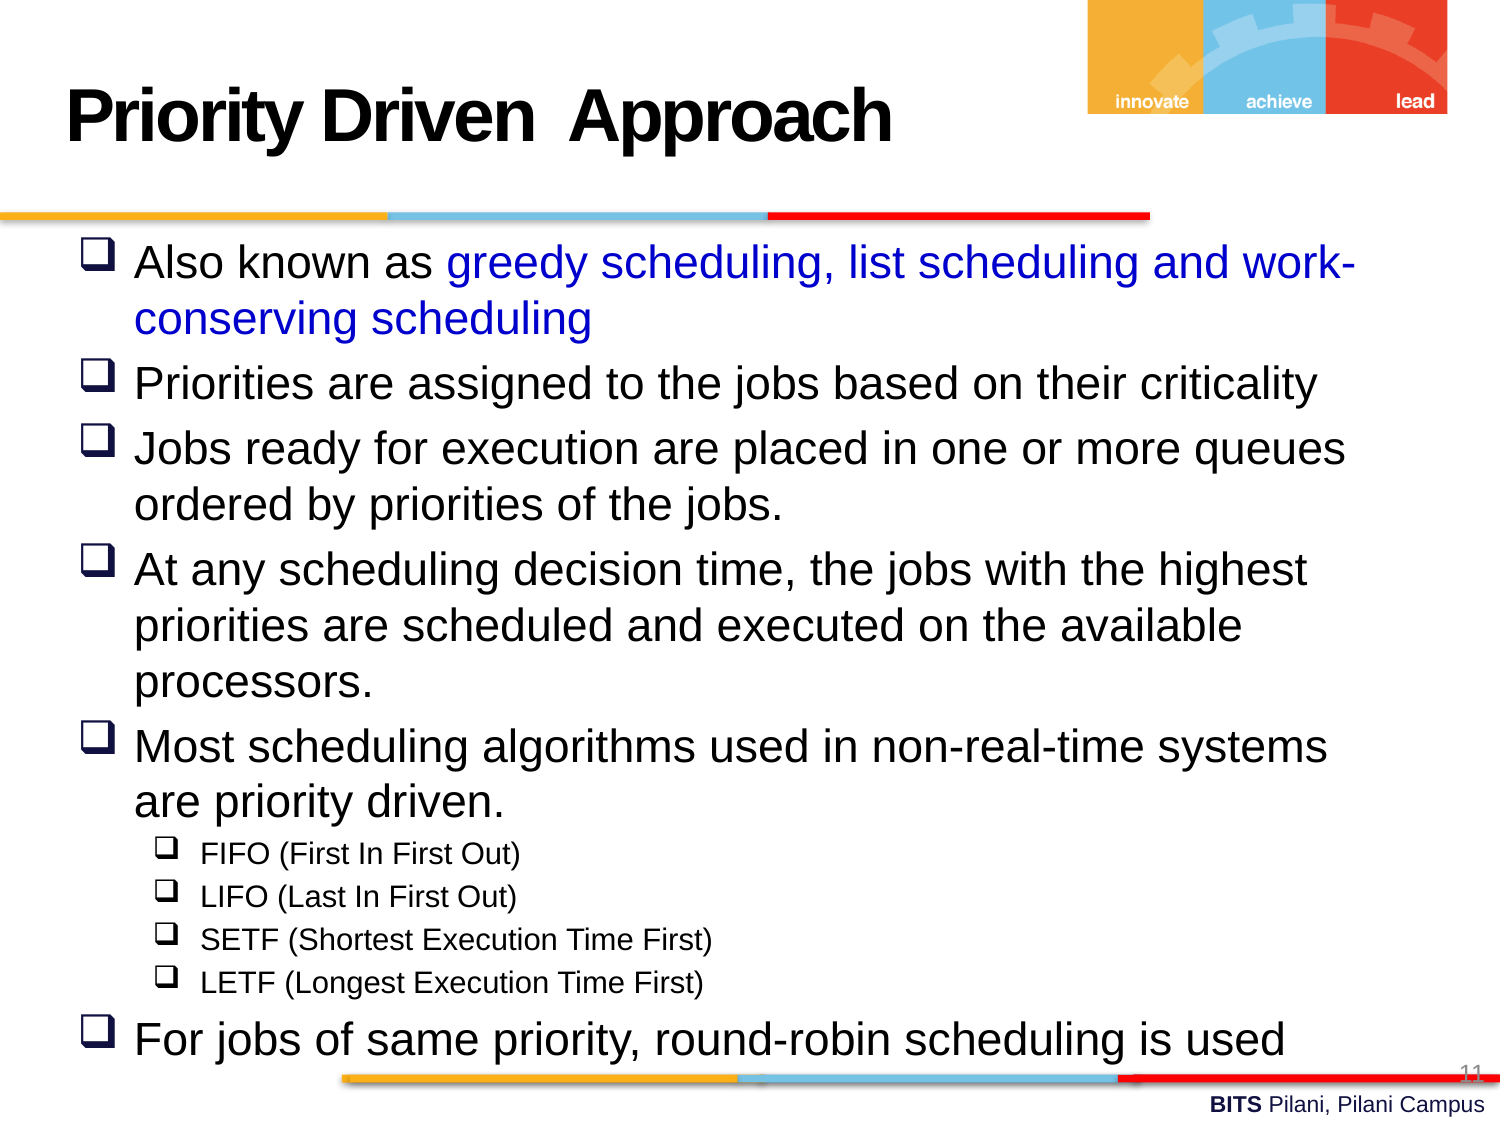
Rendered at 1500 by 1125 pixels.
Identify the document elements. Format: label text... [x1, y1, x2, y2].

list Priority Driven Approach [49, 24, 1088, 213]
slide_number 11 [1149, 1042, 1500, 1103]
list Also known as greedy scheduling, list scheduling and work-conserving scheduling Priorities are assigned to the jobs based on their criticality Jobs ready for execution are placed in one or more queues ordered by priorities of the jobs. At any scheduling decision time, the jobs with the highest priorities are scheduled and executed on the available processors. Most scheduling algorithms used in non-real-time systems are priority driven. FIFO (First In First Out) LIFO (Last In First Out) SETF (Shortest Execution Time First) LETF (Longest Execution Time First) For jobs of same priority, round-robin scheduling is used [62, 224, 1413, 1076]
picture [1087, 0, 1448, 114]
